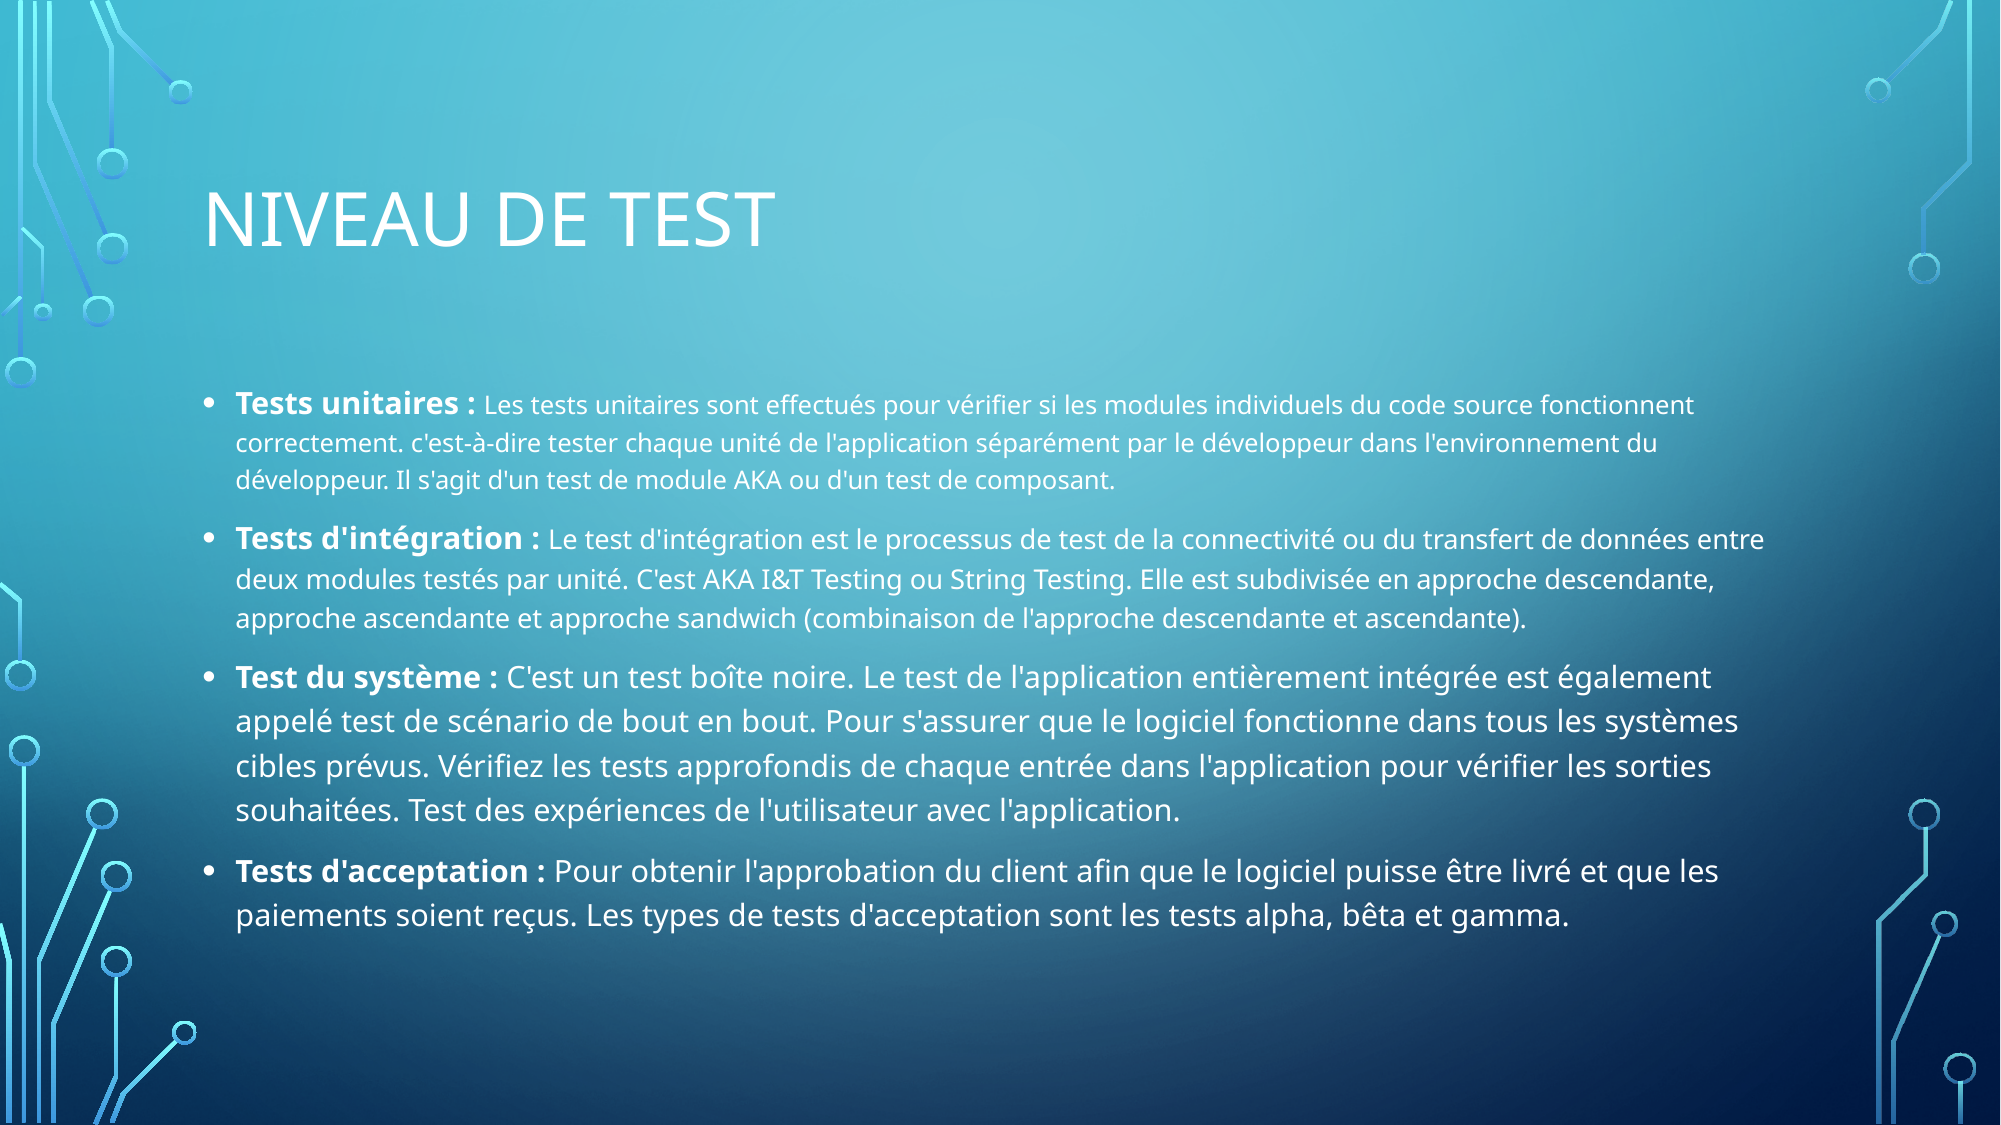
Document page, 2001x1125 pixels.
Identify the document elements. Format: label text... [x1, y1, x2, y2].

title Niveau de test [187, 101, 1813, 344]
list Tests unitaires : Les tests unitaires sont effectués pour vérifier si les modules individuels du code source fonctionnent correctement. c'est-à-dire tester chaque unité de l'application séparément par le développeur dans l'environnement du développeur. Il s'agit d'un test de module AKA ou d'un test de composant. Tests d'intégration : Le test d'intégration est le processus de test de la connectivité ou du transfert de données entre deux modules testés par unité. C'est AKA I&T Testing ou String Testing. Elle est subdivisée en approche descendante, approche ascendante et approche sandwich (combinaison de l'approche descendante et ascendante). Test du système : C'est un test boîte noire. Le test de l'application entièrement intégrée est également appelé test de scénario de bout en bout. Pour s'assurer que le logiciel fonctionne dans tous les systèmes cibles prévus. Vérifiez les tests approfondis de chaque entrée dans l'application pour vérifier les sorties souhaitées. Test des expériences de l'utilisateur avec l'application. Tests d'acceptation : Pour obtenir l'approbation du client afin que le logiciel puisse être livré et que les paiements soient reçus. Les types de tests d'acceptation sont les tests alpha, bêta et gamma. [187, 369, 1813, 950]
